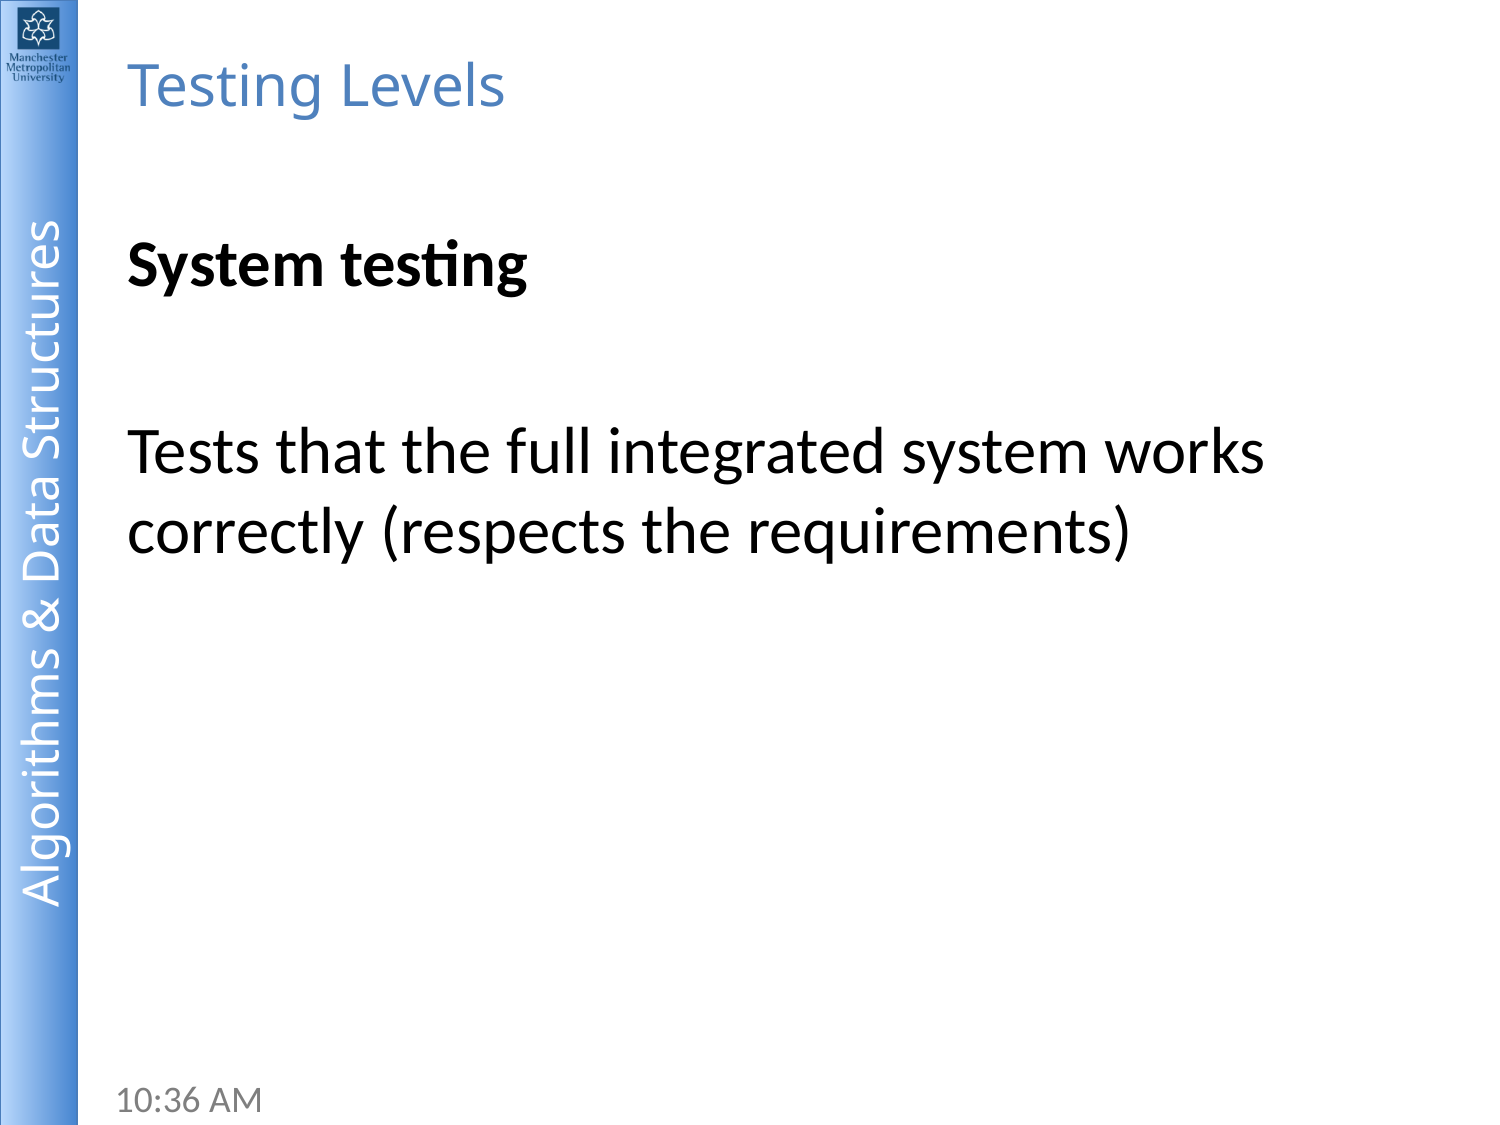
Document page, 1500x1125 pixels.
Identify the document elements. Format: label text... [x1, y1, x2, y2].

picture [5, 7, 70, 83]
title Testing Levels [112, 23, 1238, 142]
list System testing Tests that the full integrated system works correctly (respects the requirements) [112, 212, 1425, 955]
